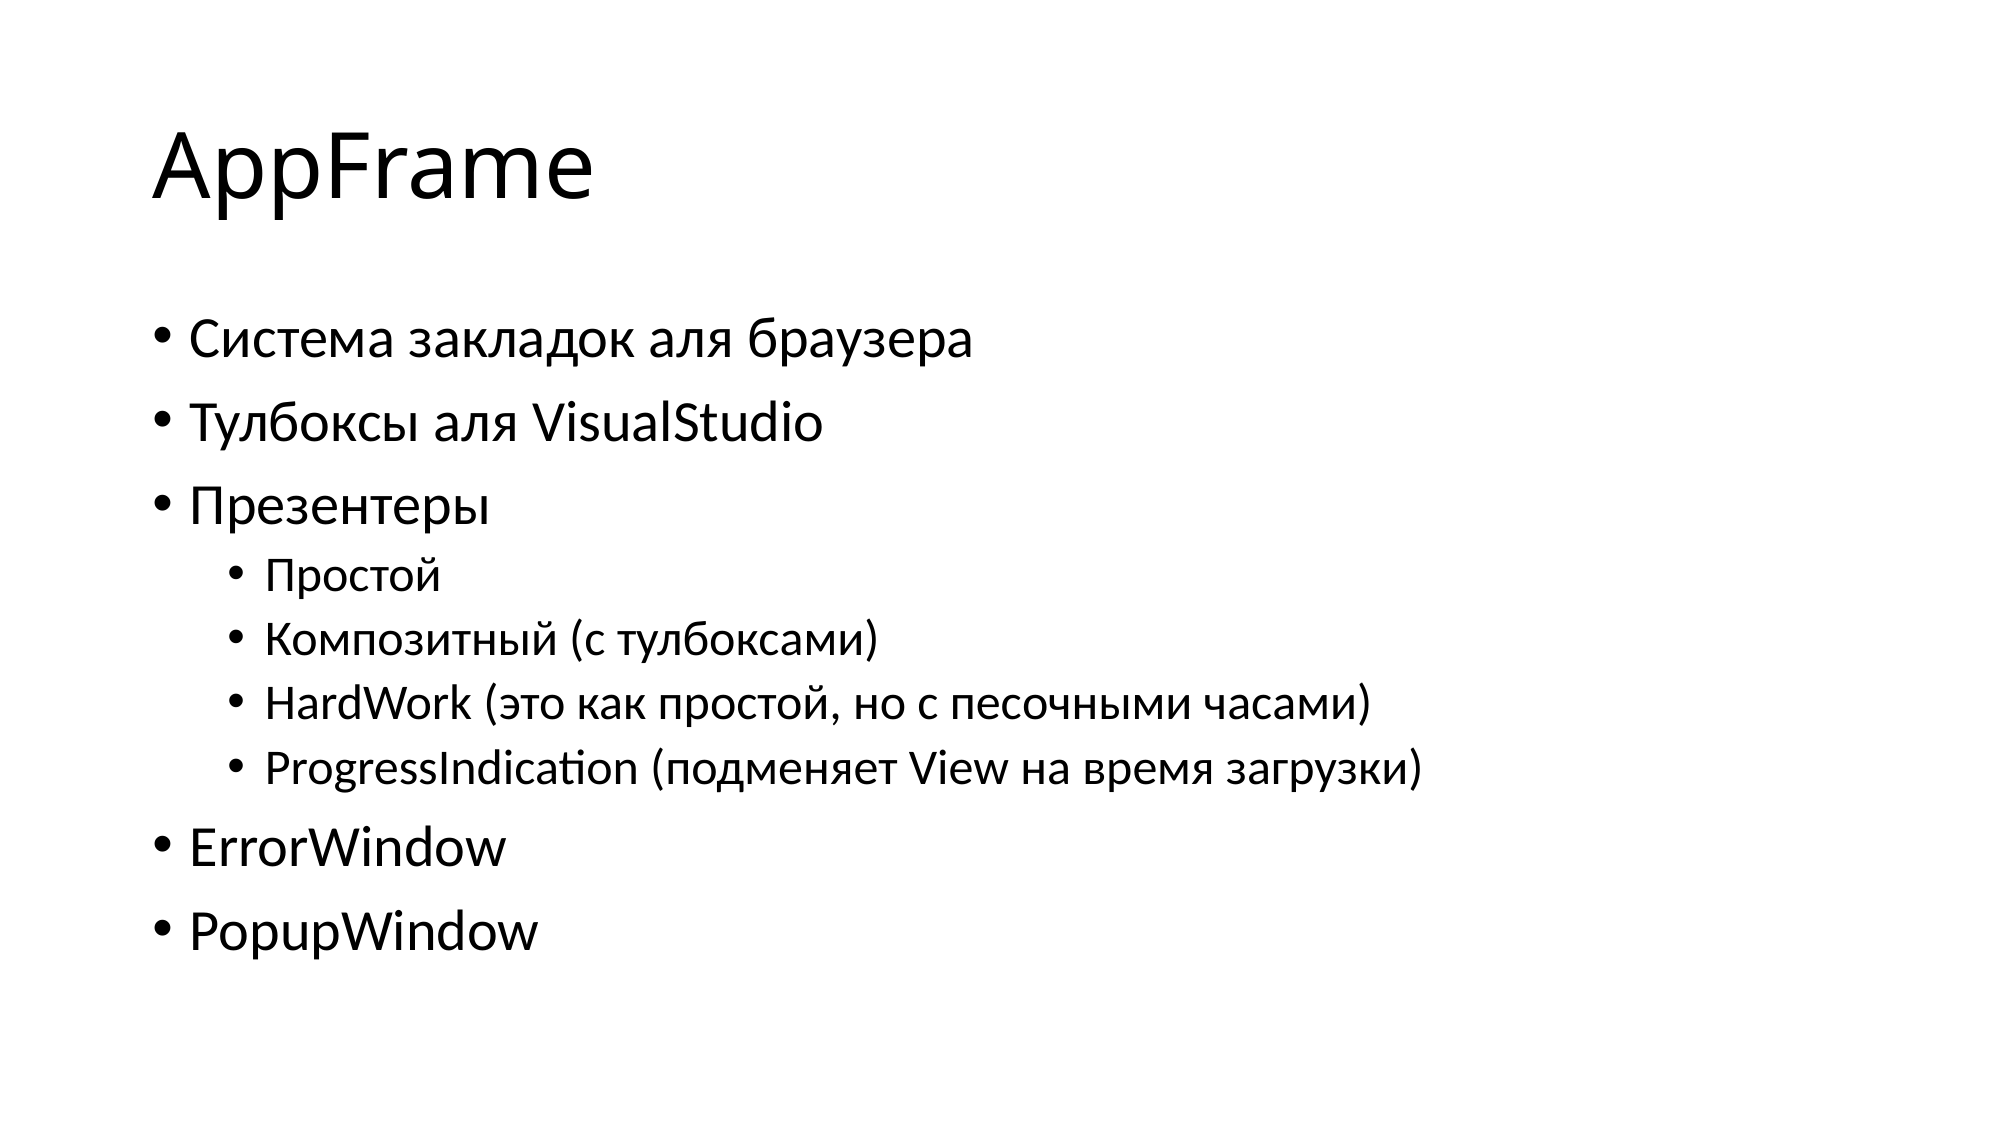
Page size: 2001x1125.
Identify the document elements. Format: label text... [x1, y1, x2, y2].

list Система закладок аля браузера Тулбоксы аля VisualStudio Презентеры Простой Композитный (с тулбоксами) HardWork (это как простой, но с песочными часами) ProgressIndication (подменяет View на время загрузки) ErrorWindow PopupWindow [137, 299, 1863, 1014]
title AppFrame [137, 59, 1863, 278]
